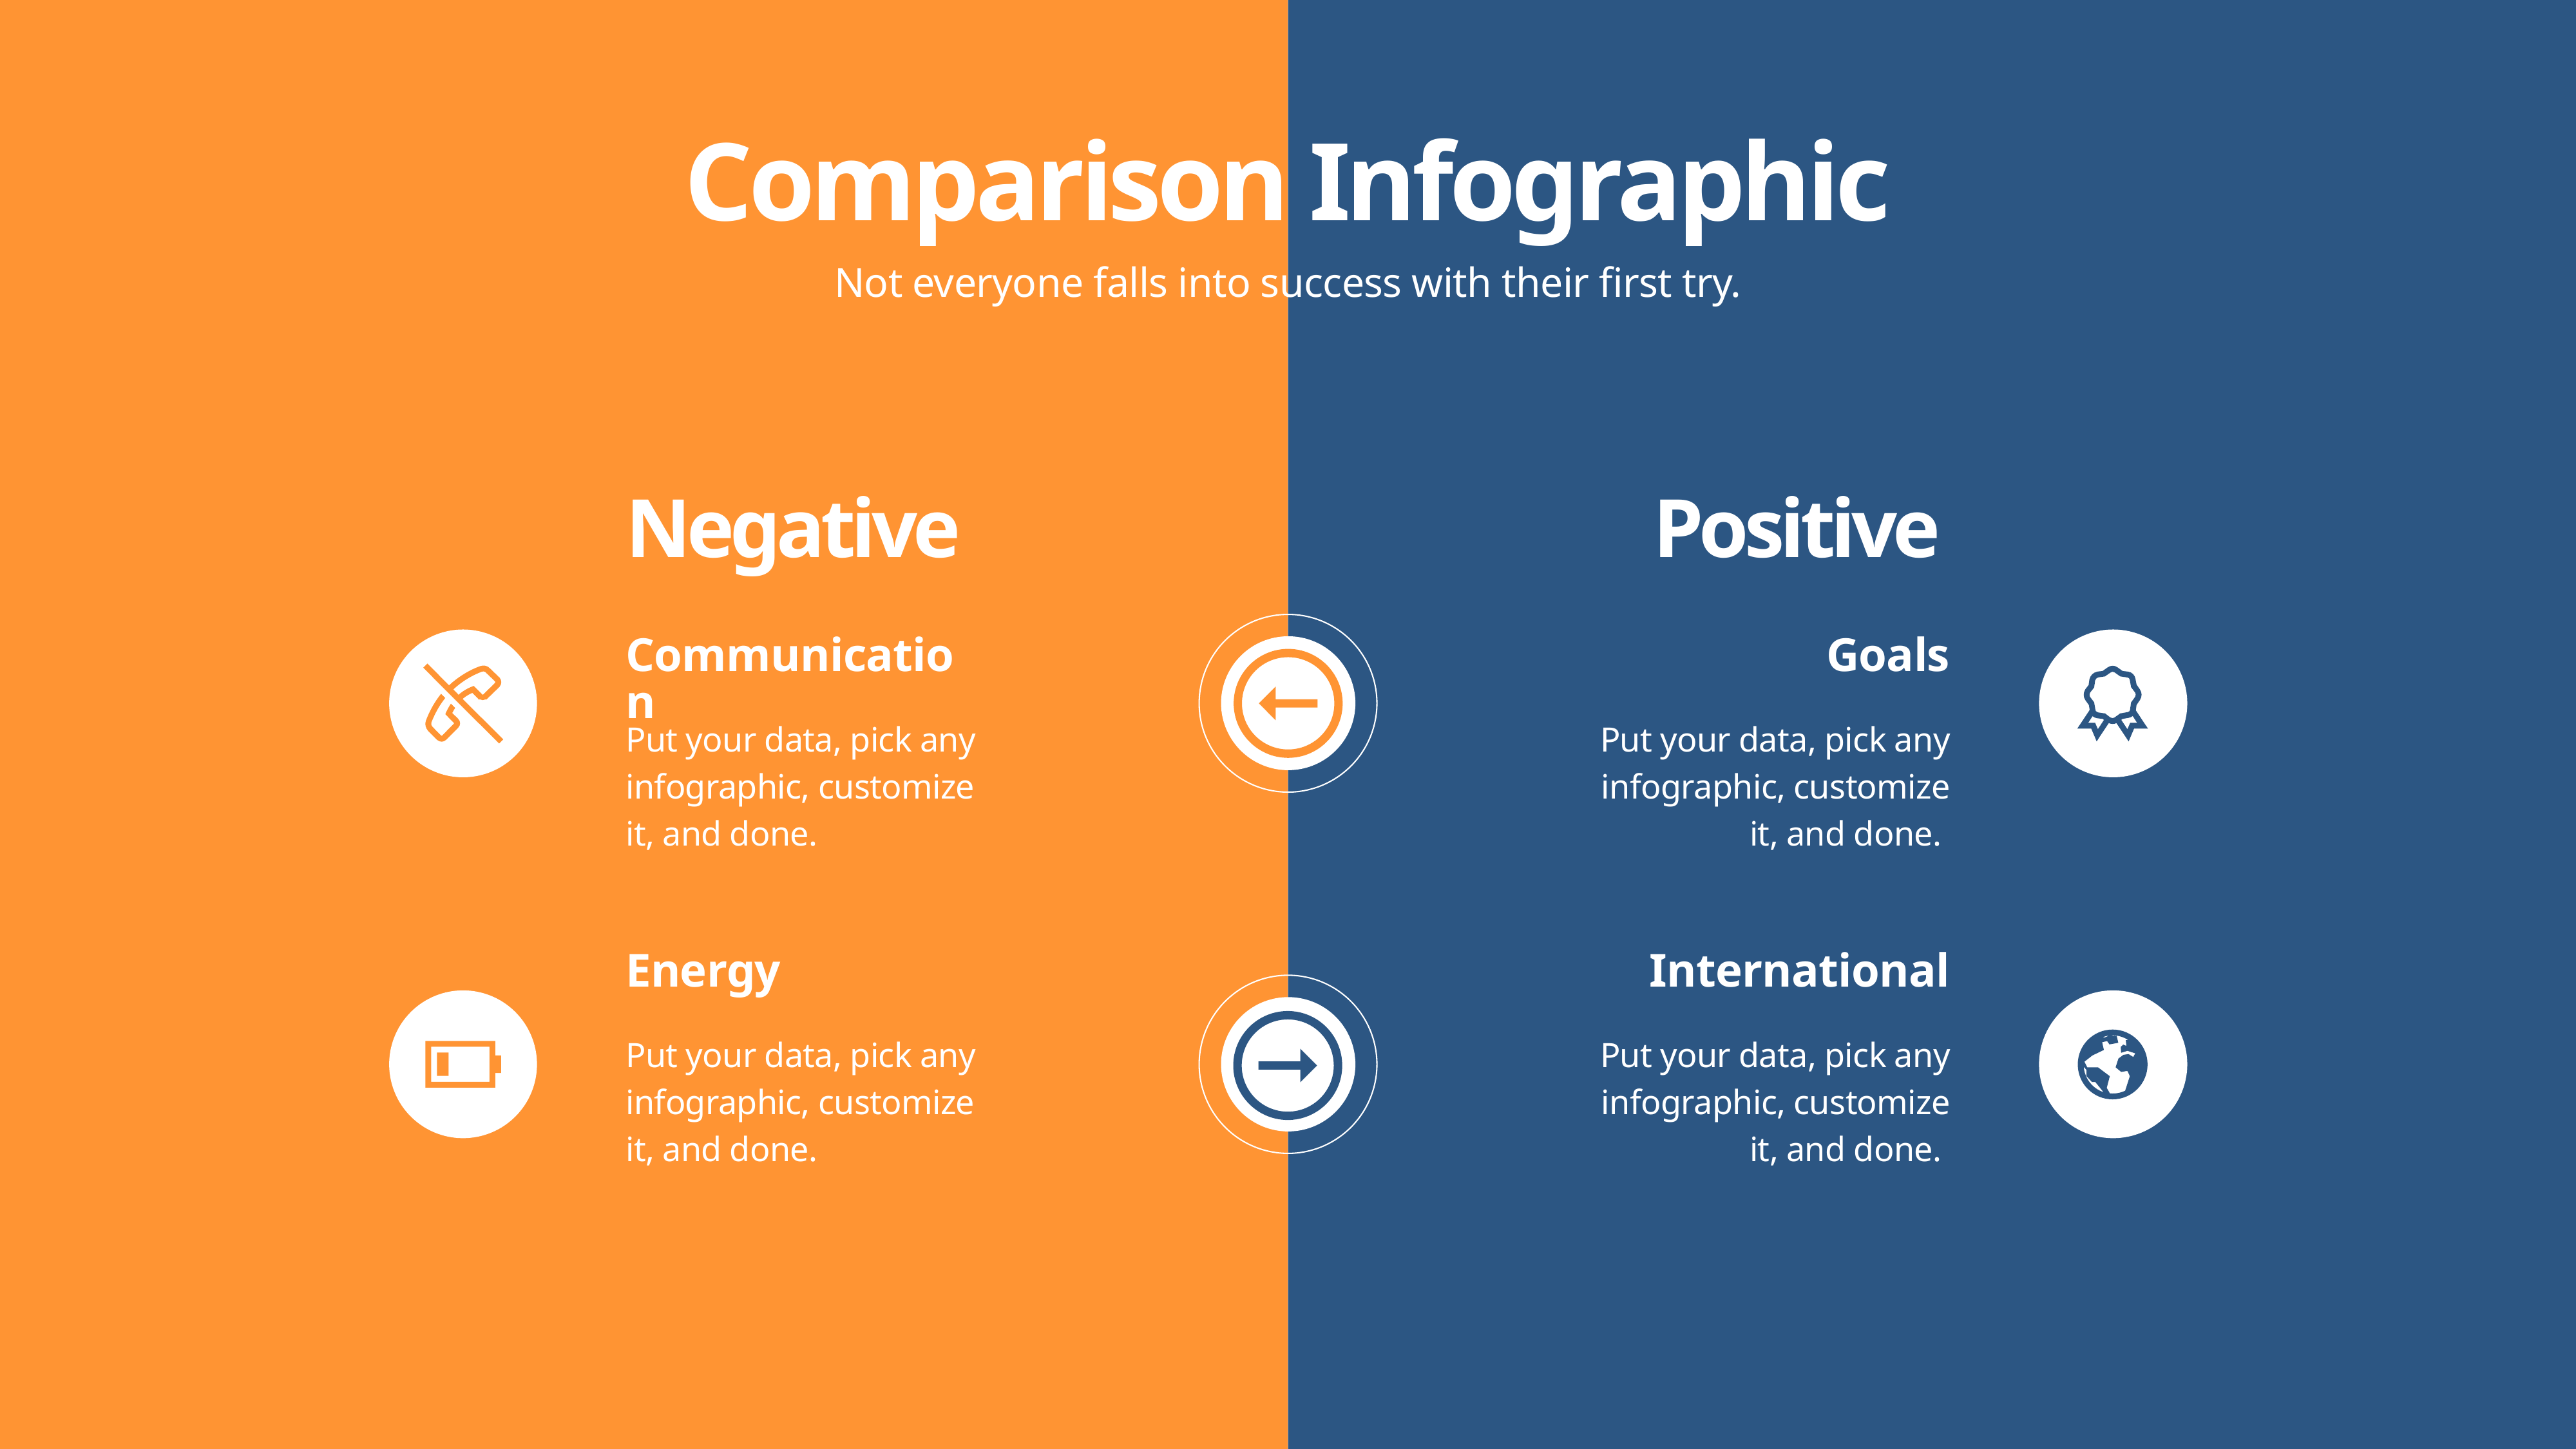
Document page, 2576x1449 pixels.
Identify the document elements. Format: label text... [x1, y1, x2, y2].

text_box Energy [616, 944, 992, 1001]
text_box [1234, 649, 1343, 758]
text_box Goals [1583, 629, 1960, 686]
text_box [1288, 0, 2576, 1449]
text_box Comparison Infographic [675, 111, 1901, 247]
text_box [0, 0, 1288, 1449]
text_box [1199, 975, 1377, 1153]
text_box [2077, 665, 2148, 742]
text_box Put your data, pick any infographic, customize it, and done. [616, 1022, 992, 1173]
text_box [2077, 1029, 2148, 1100]
text_box [1199, 614, 1377, 793]
text_box [425, 1041, 501, 1088]
text_box [2039, 990, 2188, 1139]
text_box Put your data, pick any infographic, customize it, and done. [1583, 1022, 1960, 1173]
text_box Not everyone falls into success with their first try. [814, 243, 1762, 310]
text_box International [1583, 944, 1960, 1001]
text_box [1233, 1010, 1342, 1121]
text_box Put your data, pick any infographic, customize it, and done. [1583, 707, 1960, 858]
text_box [423, 663, 504, 744]
text_box Put your data, pick any infographic, customize it, and done. [616, 707, 992, 858]
text_box Negative [616, 472, 983, 578]
text_box [2039, 629, 2188, 777]
text_box [389, 629, 537, 777]
text_box [389, 990, 537, 1139]
text_box Communication [616, 629, 992, 707]
text_box Positive [1583, 472, 1951, 578]
